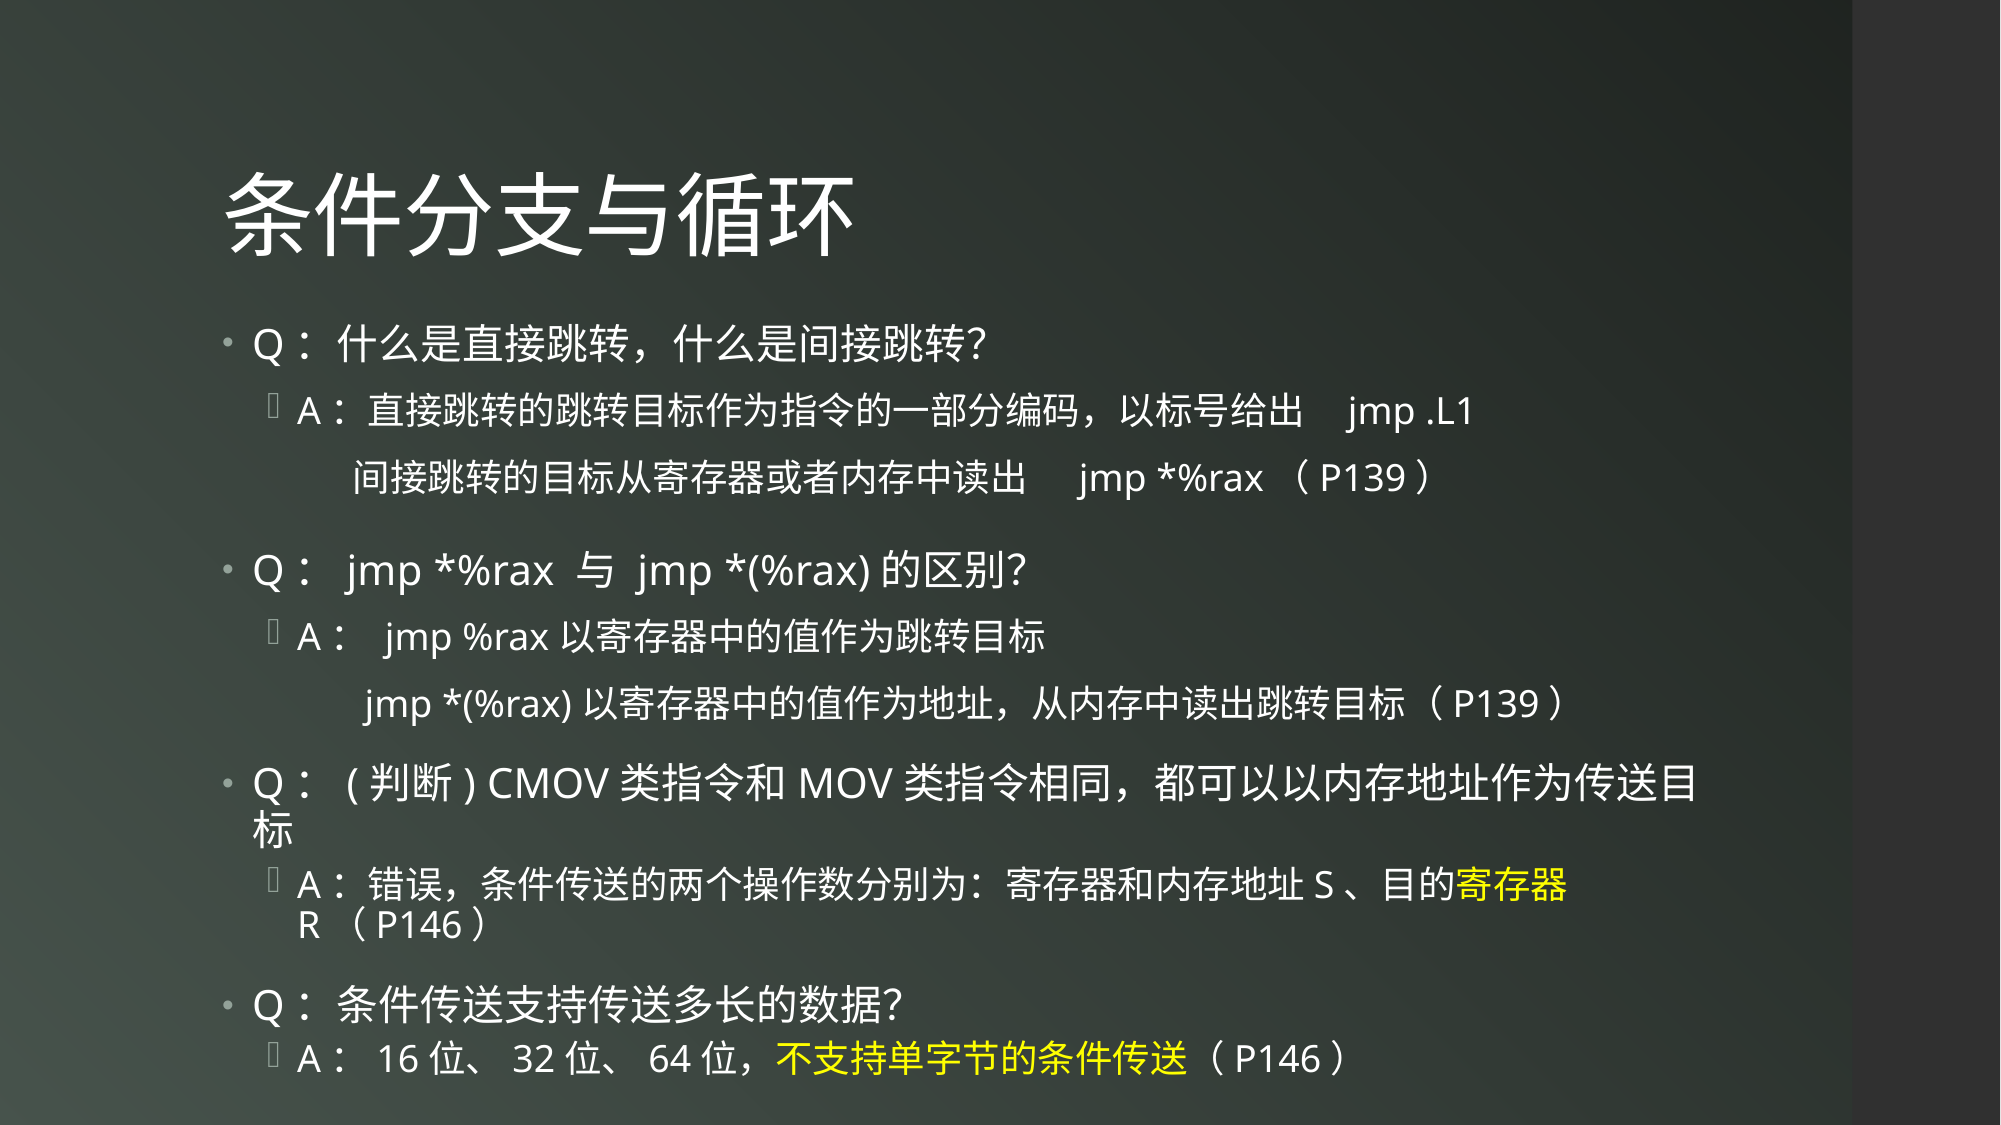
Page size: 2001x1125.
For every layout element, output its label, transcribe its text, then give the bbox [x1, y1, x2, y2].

list Q：什么是直接跳转，什么是间接跳转？ A：直接跳转的跳转目标作为指令的一部分编码，以标号给出 jmp .L1 间接跳转的目标从寄存器或者内存中读出 jmp *%rax（P139） Q：jmp *%rax 与 jmp *(%rax)的区别？ A： jmp %rax以寄存器中的值作为跳转目标 jmp *(%rax)以寄存器中的值作为地址，从内存中读出跳转目标（P139） Q：(判断) CMOV类指令和MOV类指令相同，都可以以内存地址作为传送目标 A：错误，条件传送的两个操作数分别为：寄存器和内存地址S、目的寄存器R（P146） Q：条件传送支持传送多长的数据？ A：16位、32位、64位，不支持单字节的条件传送（P146） [206, 299, 1741, 1102]
title 条件分支与循环 [206, 60, 1797, 278]
